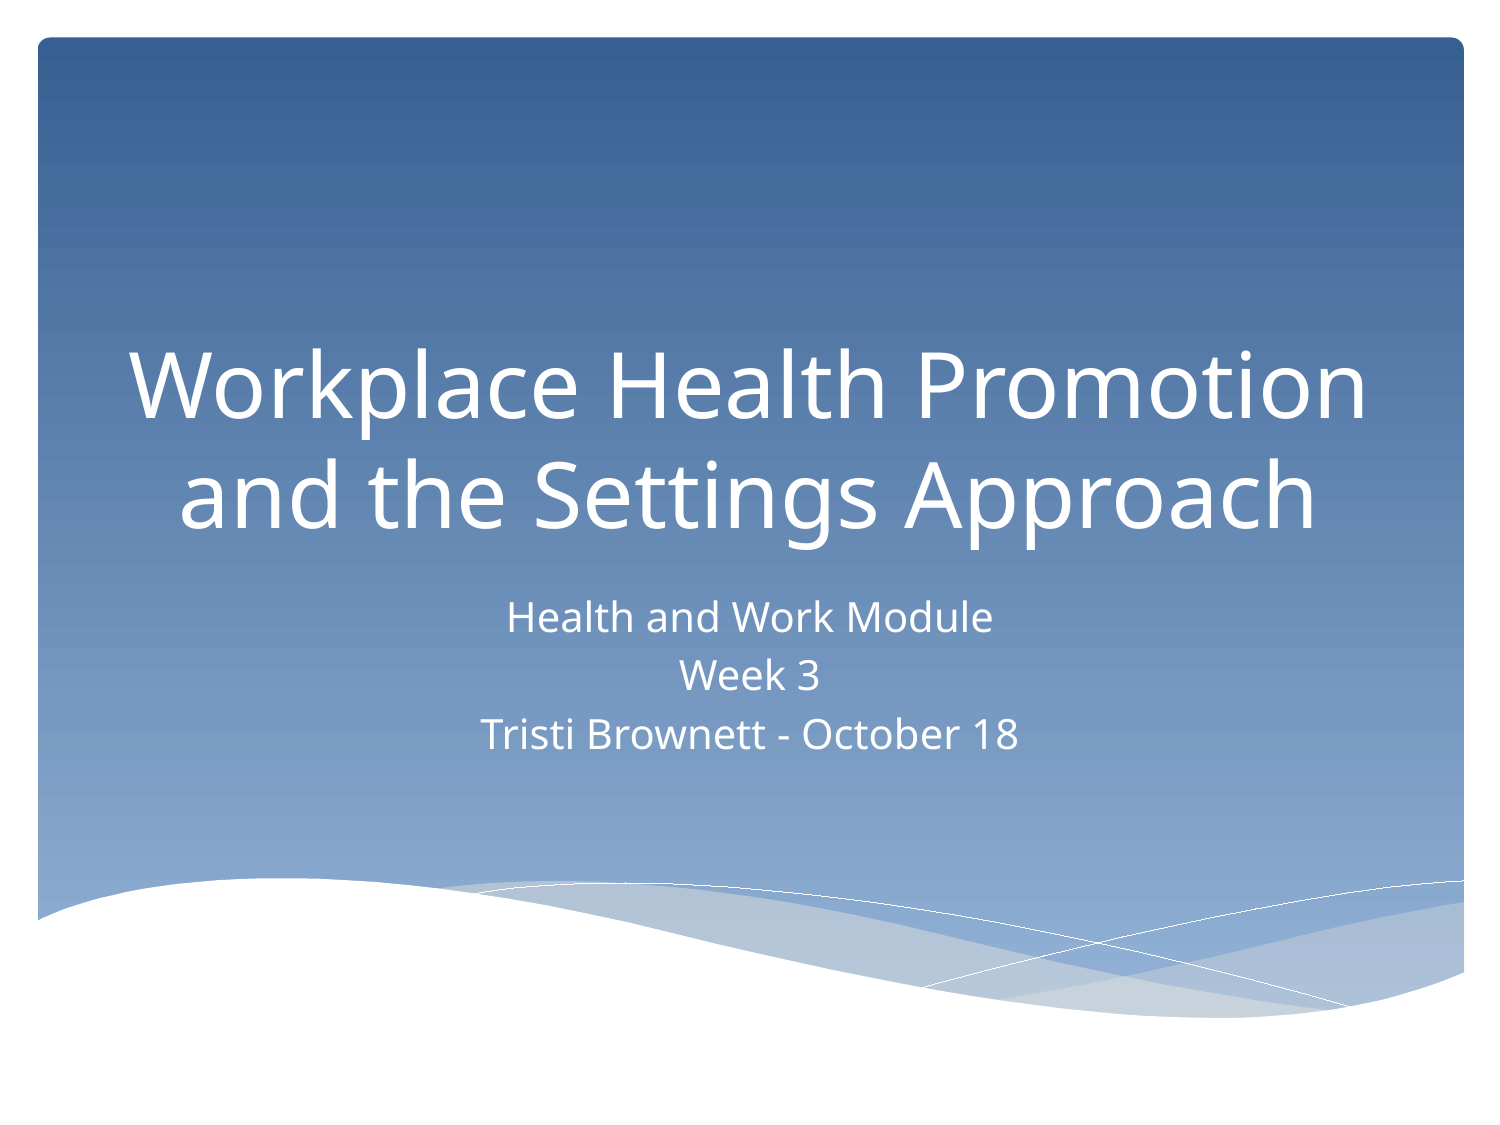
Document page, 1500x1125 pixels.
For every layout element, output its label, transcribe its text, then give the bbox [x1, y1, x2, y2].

subtitle Health and Work Module Week 3 Tristi Brownett - October 18 [225, 583, 1275, 825]
title Workplace Health Promotion and the Settings Approach [112, 262, 1388, 555]
